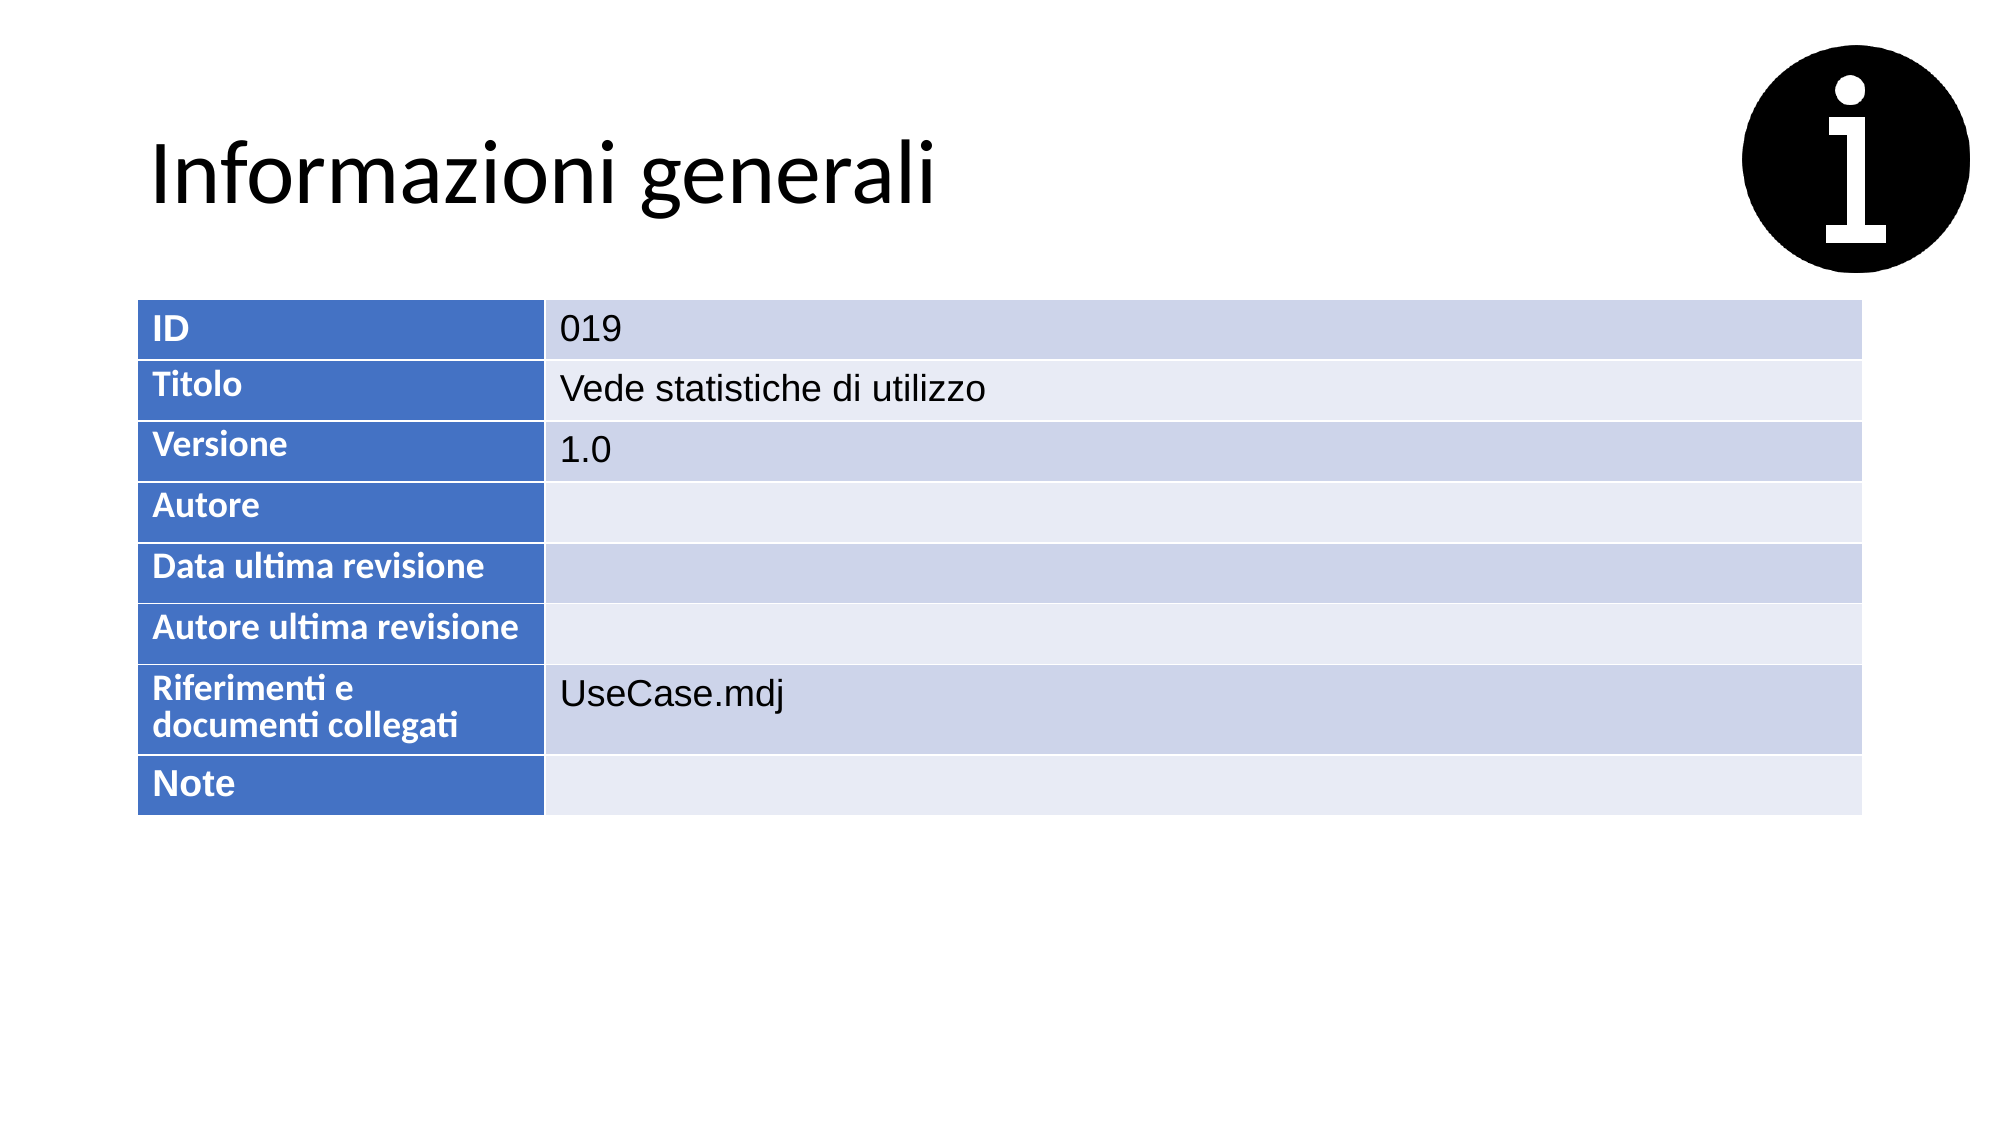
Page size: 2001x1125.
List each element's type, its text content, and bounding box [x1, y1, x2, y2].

table_cell Riferimenti e documenti collegati [138, 665, 544, 754]
table_cell [546, 604, 1862, 664]
table_cell Autore [138, 483, 544, 542]
table_header 019 [546, 300, 1862, 359]
table_cell Note [138, 756, 544, 815]
table_cell UseCase.mdj [546, 665, 1862, 754]
table_cell Vede statistiche di utilizzo [546, 361, 1862, 420]
table_cell [546, 544, 1862, 603]
table_cell Data ultima revisione [138, 544, 544, 603]
table_cell Titolo [138, 361, 544, 420]
table_cell 1.0 [546, 422, 1862, 481]
table_cell Versione [138, 422, 544, 481]
title Informazioni generali [134, 64, 1707, 283]
picture [1712, 15, 2000, 304]
table_cell [546, 483, 1862, 542]
table_cell Autore ultima revisione [138, 604, 544, 664]
table_cell [546, 756, 1862, 815]
table_header ID [138, 300, 544, 359]
